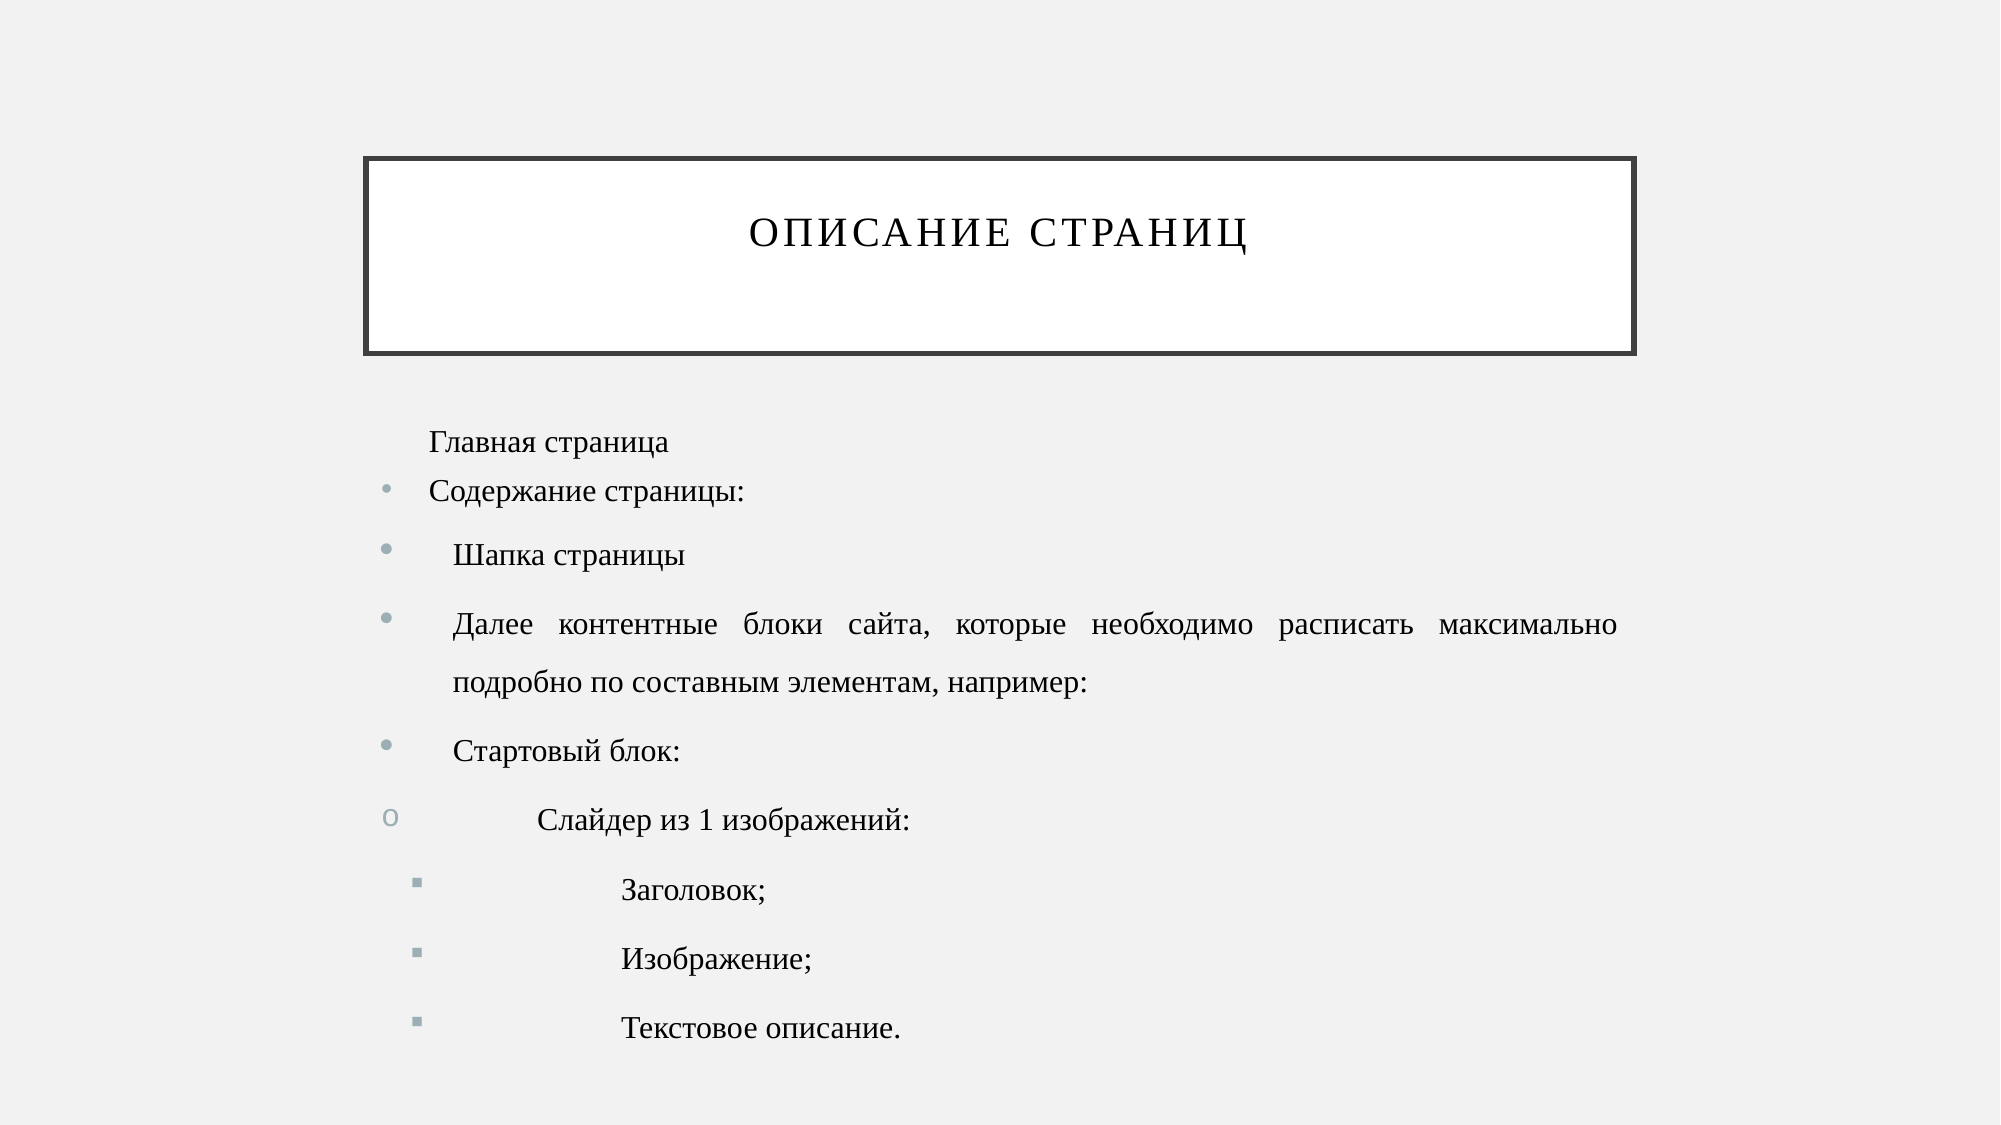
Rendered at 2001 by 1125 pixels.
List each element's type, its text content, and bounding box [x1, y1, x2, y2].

title Описание страниц [363, 156, 1637, 356]
list Главная страница Содержание страницы: Шапка страницы Далее контентные блоки сайта, которые необходимо расписать максимально подробно по составным элементам, например: Стартовый блок: Слайдер из 1 изображений: Заголовок; Изображение; Текстовое описание. [366, 393, 1634, 1070]
